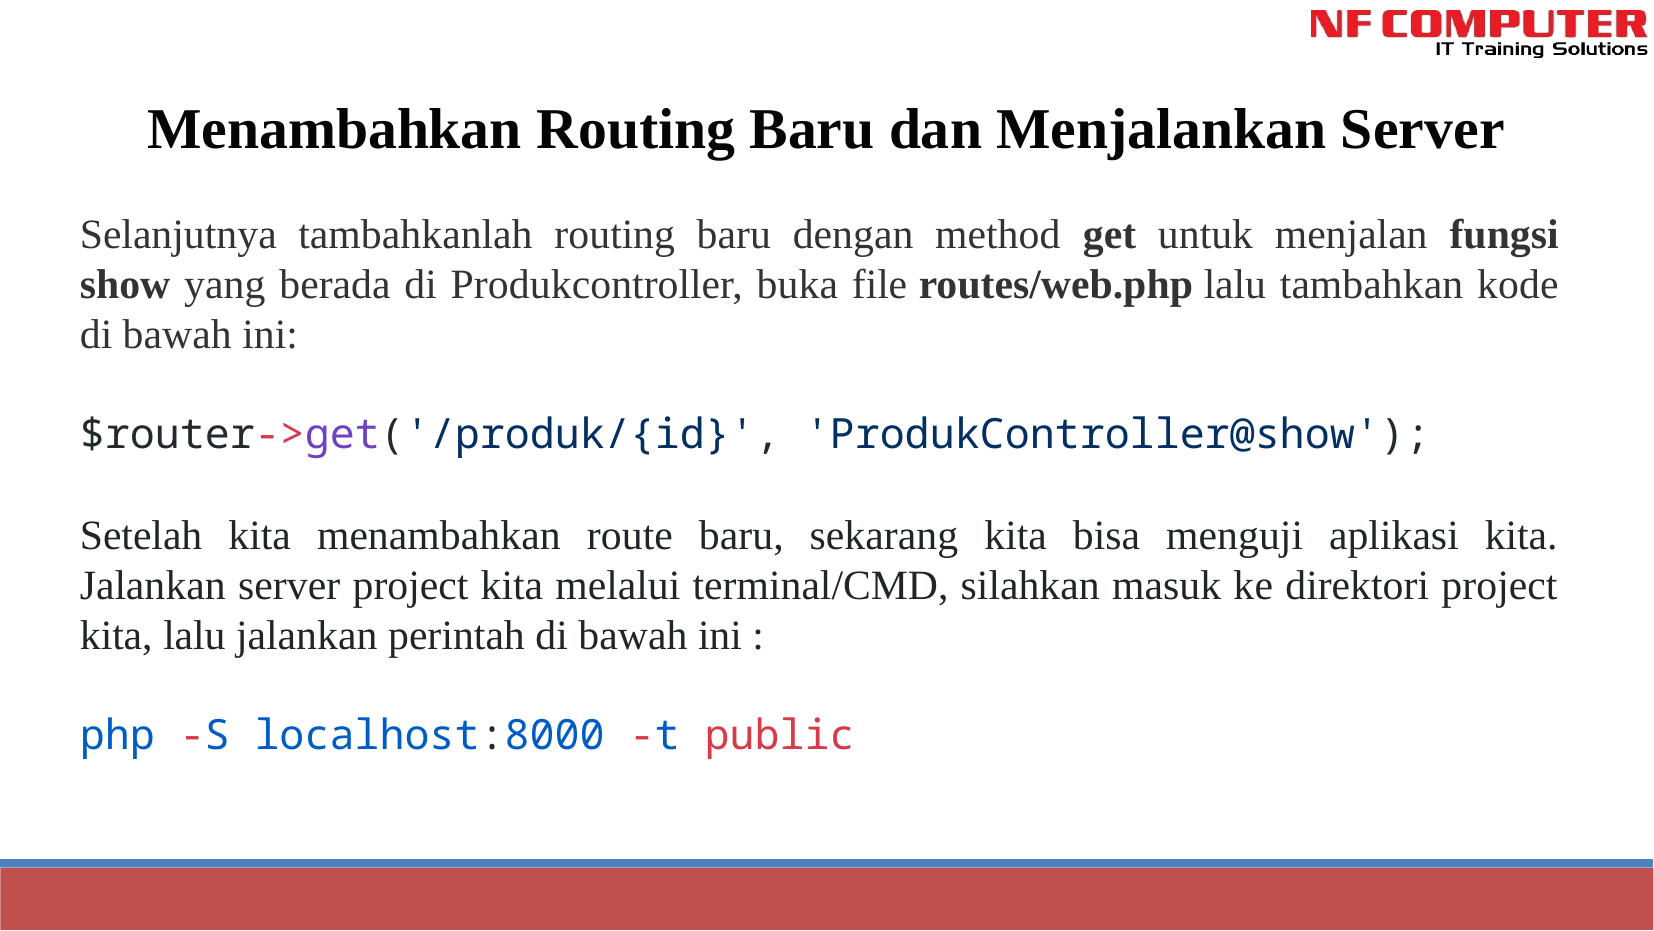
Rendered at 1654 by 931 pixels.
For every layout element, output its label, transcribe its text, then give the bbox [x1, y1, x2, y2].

picture [1492, 10, 1648, 59]
text_box Menambahkan Routing Baru dan Menjalankan Server [64, 66, 1589, 185]
text_box Latihan Routing dgn Menerima Parameter [113, 0, 1492, 66]
text_box Selanjutnya tambahkanlah routing baru dengan method get untuk menjalan fungsi show yang berada di Produkcontroller, buka file routes/web.php lalu tambahkan kode di bawah ini: $router->get('/produk/{id}', 'ProdukController@show'); Setelah kita menambahkan route baru, sekarang kita bisa menguji aplikasi kita. Jalankan server project kita melalui terminal/CMD, silahkan masuk ke direktori project kita, lalu jalankan perintah di bawah ini : php -S localhost:8000 -t public [64, 199, 1574, 915]
